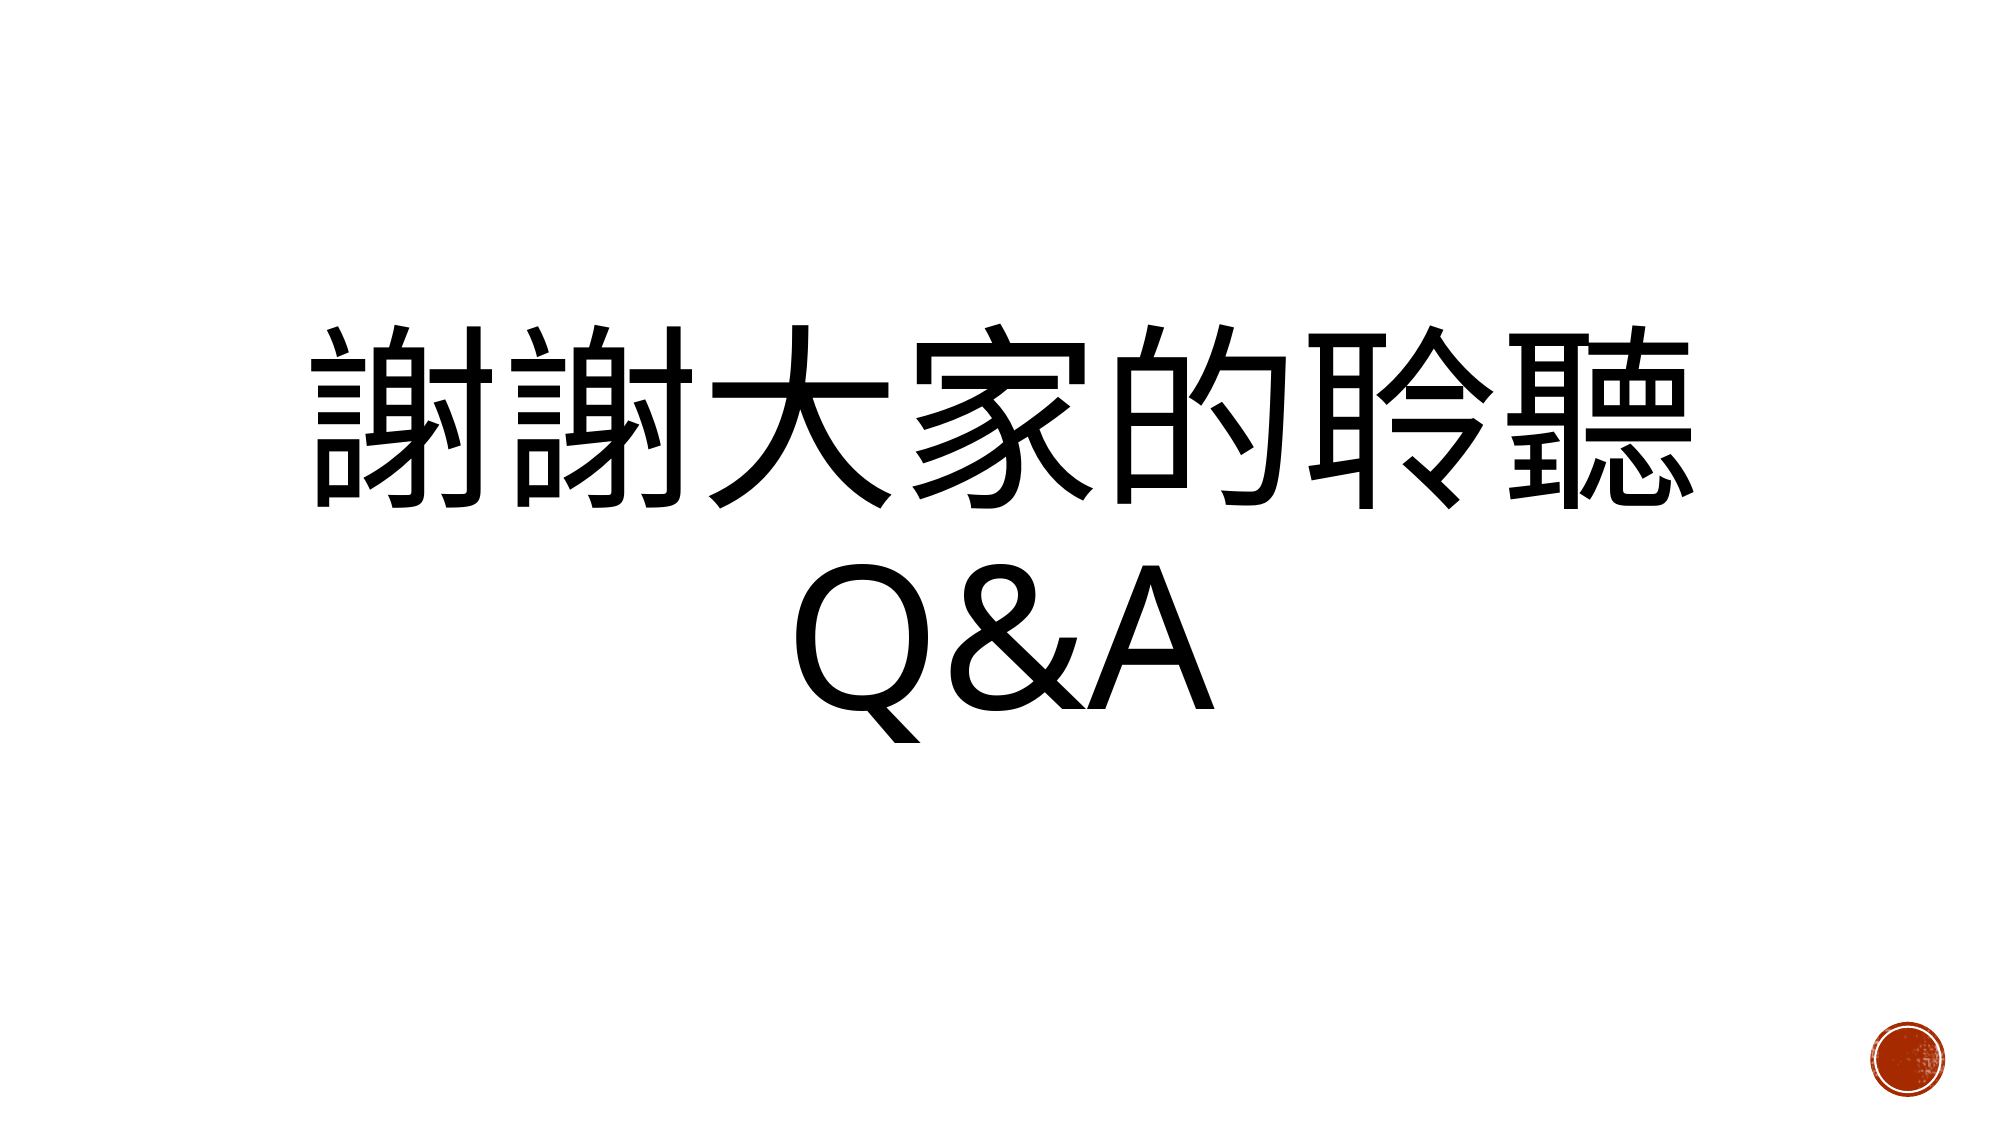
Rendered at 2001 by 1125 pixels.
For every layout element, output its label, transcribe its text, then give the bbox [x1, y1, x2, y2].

title 謝謝大家的聆聽 Q&A [174, 211, 1825, 862]
